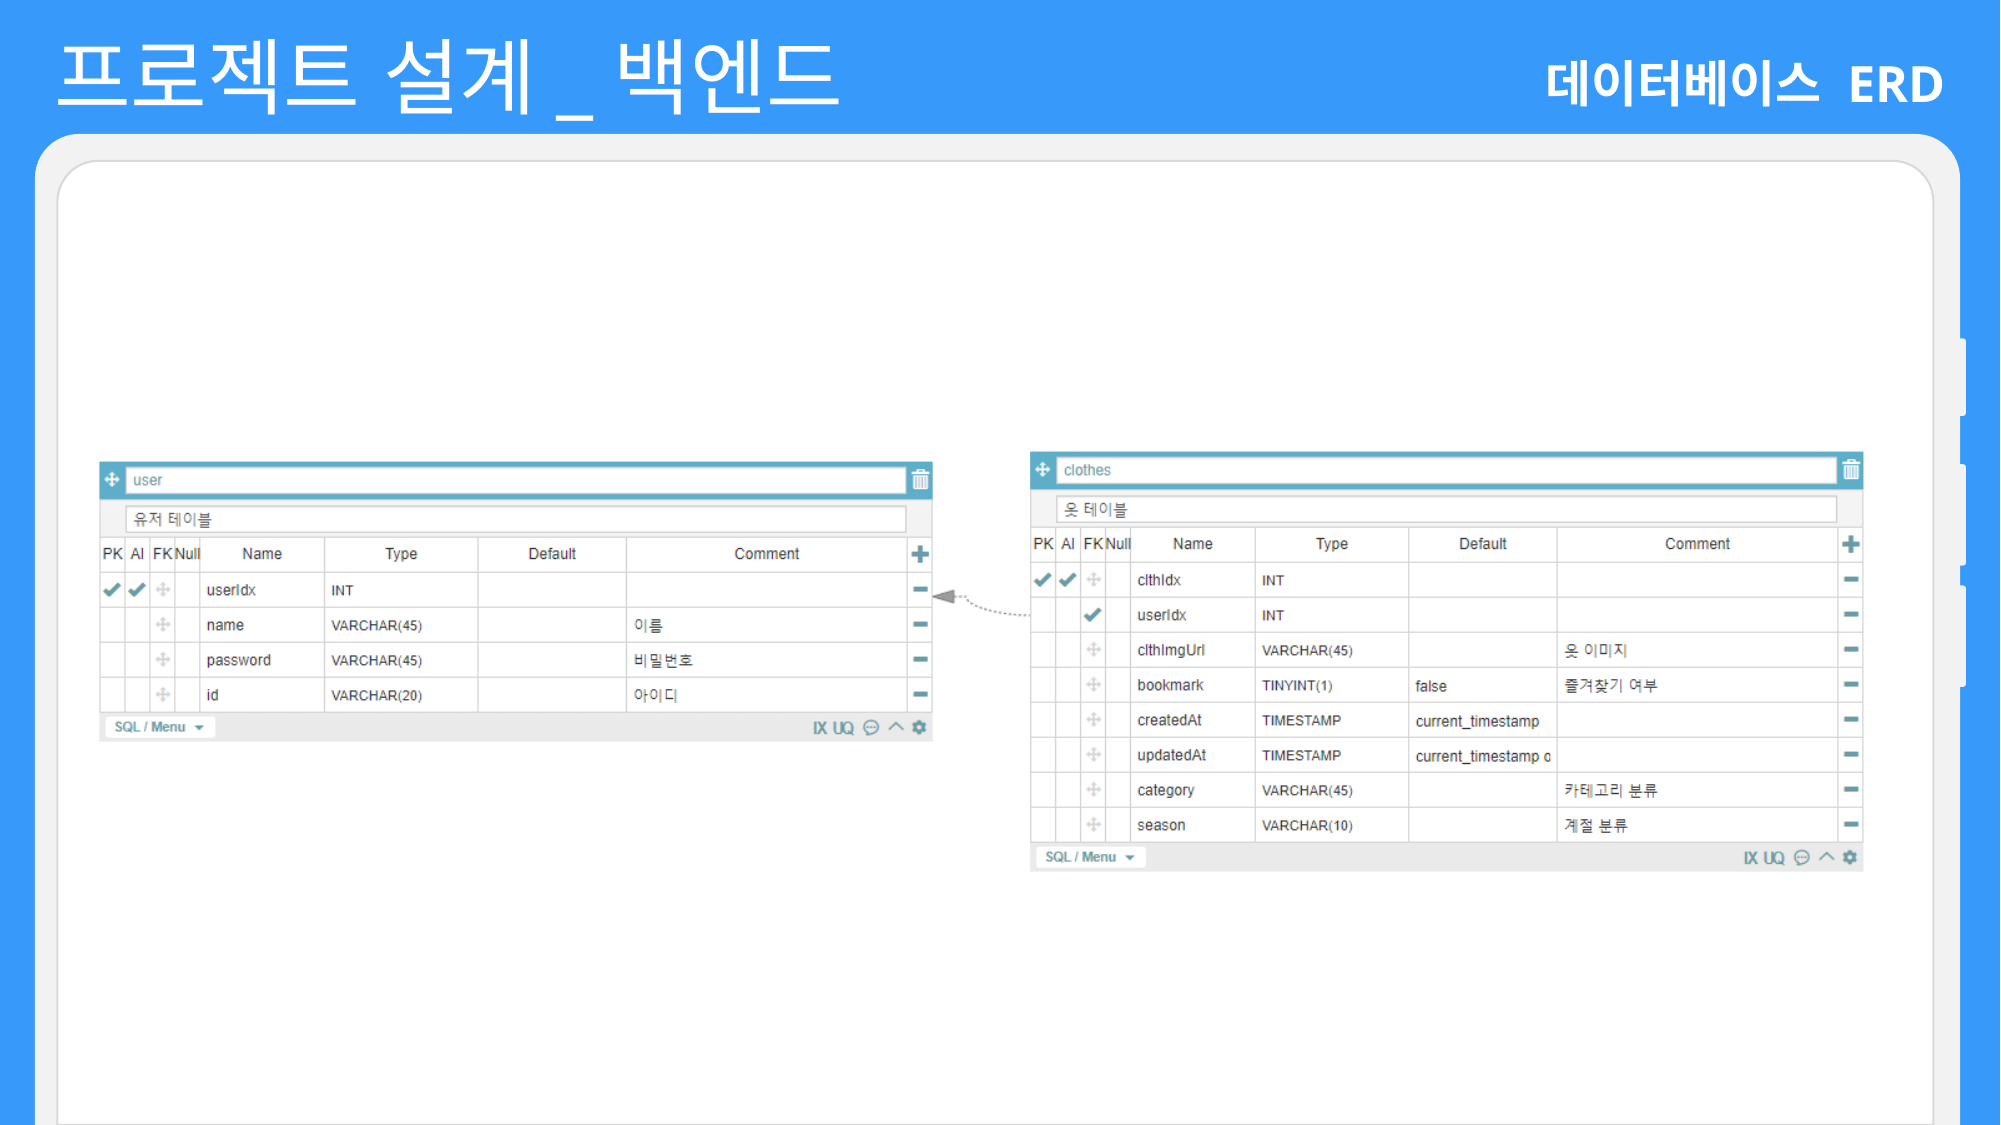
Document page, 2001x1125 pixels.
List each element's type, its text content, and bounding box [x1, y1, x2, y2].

text_box 데이터베이스 ERD [1289, 44, 1960, 120]
text_box 프로젝트 설계_백엔드 [39, 17, 996, 133]
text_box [34, 133, 1966, 1125]
picture [82, 403, 1906, 928]
